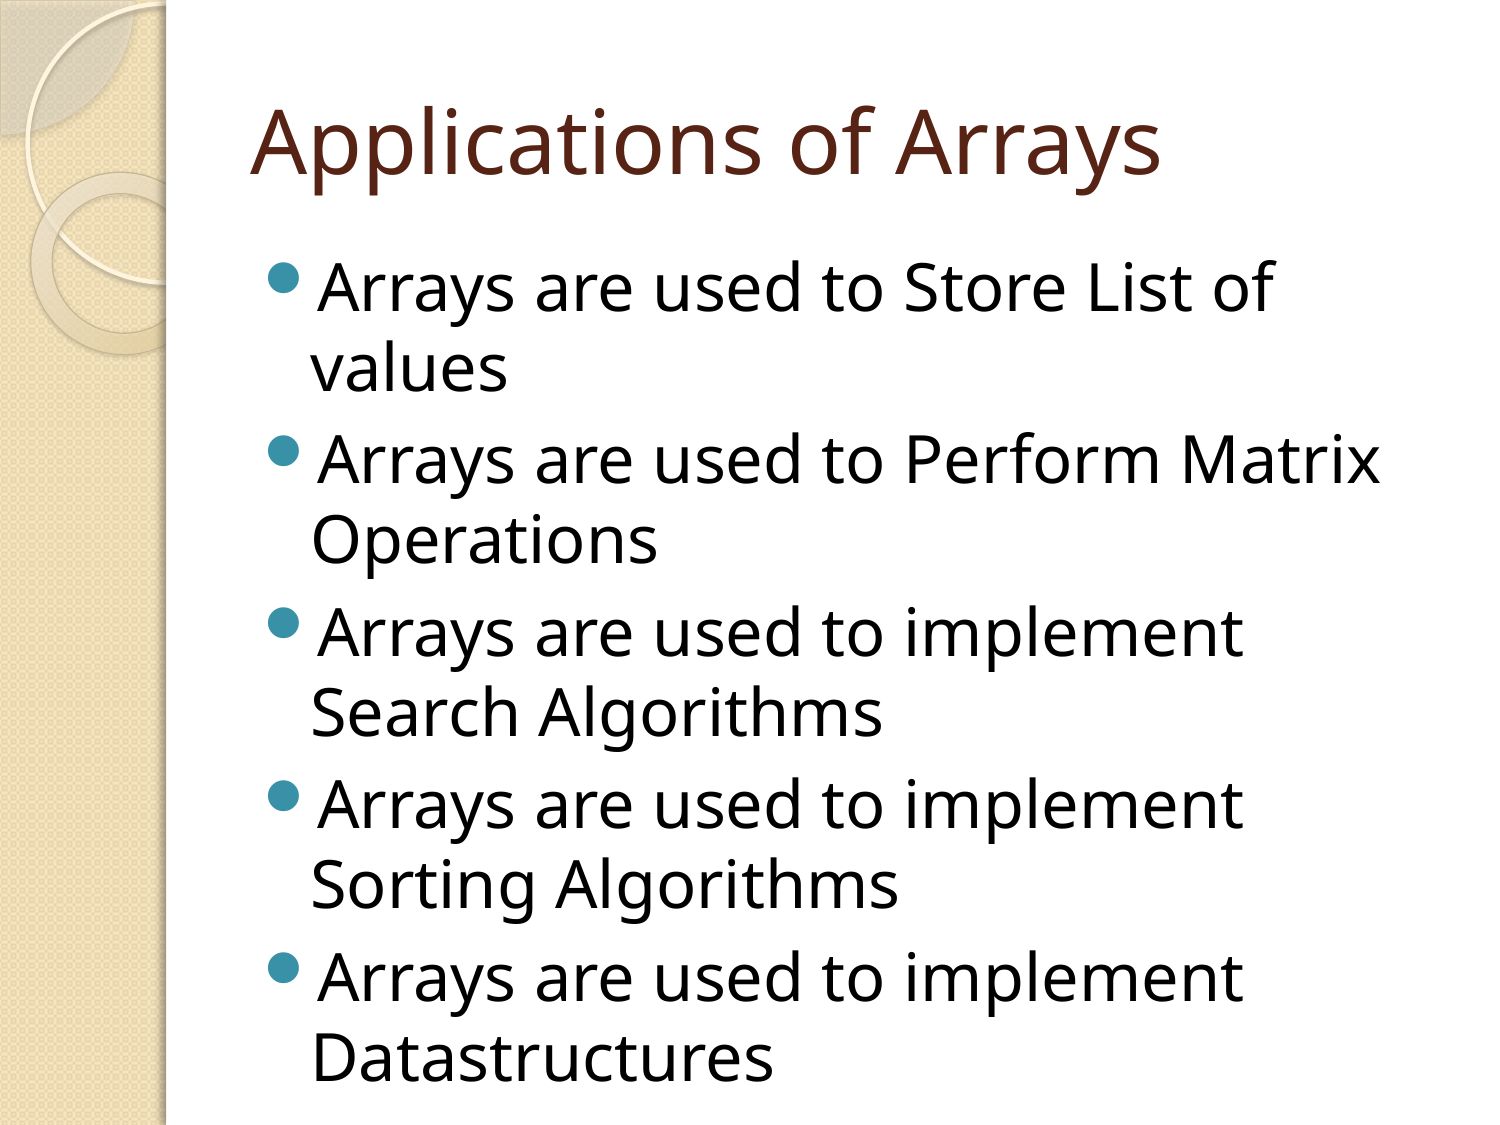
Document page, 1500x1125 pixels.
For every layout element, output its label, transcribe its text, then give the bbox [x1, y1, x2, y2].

list Arrays are used to Store List of values Arrays are used to Perform Matrix Operations Arrays are used to implement Search Algorithms Arrays are used to implement Sorting Algorithms Arrays are used to implement Datastructures [235, 237, 1466, 1025]
title Applications of Arrays [235, 45, 1466, 233]
